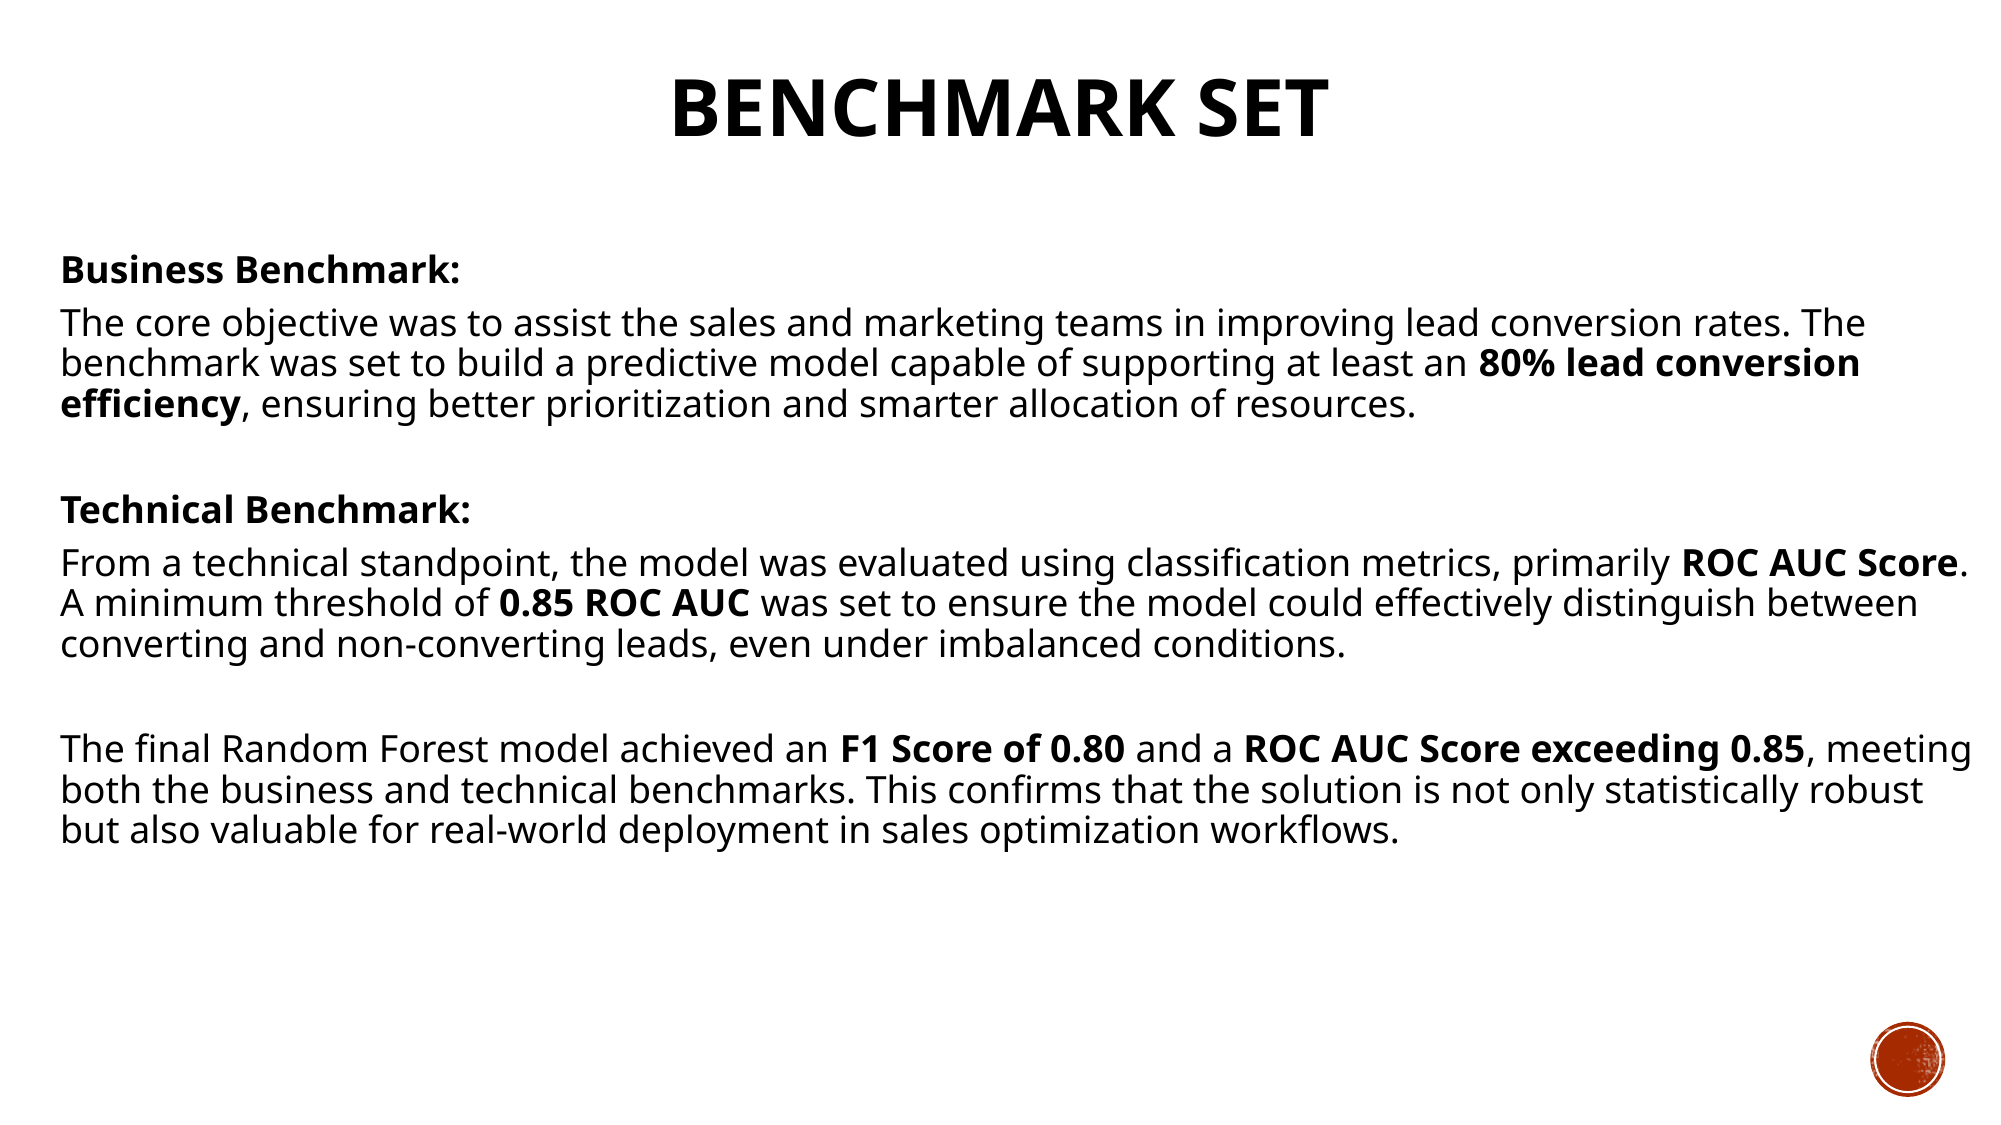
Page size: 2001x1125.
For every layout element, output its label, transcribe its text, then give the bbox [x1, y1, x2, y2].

list Business Benchmark: The core objective was to assist the sales and marketing teams in improving lead conversion rates. The benchmark was set to build a predictive model capable of supporting at least an 80% lead conversion efficiency, ensuring better prioritization and smarter allocation of resources. Technical Benchmark: From a technical standpoint, the model was evaluated using classification metrics, primarily ROC AUC Score. A minimum threshold of 0.85 ROC AUC was set to ensure the model could effectively distinguish between converting and non-converting leads, even under imbalanced conditions. The final Random Forest model achieved an F1 Score of 0.80 and a ROC AUC Score exceeding 0.85, meeting both the business and technical benchmarks. This confirms that the solution is not only statistically robust but also valuable for real-world deployment in sales optimization workflows. [0, 243, 2000, 1125]
title Benchmark Set [390, 4, 1610, 218]
